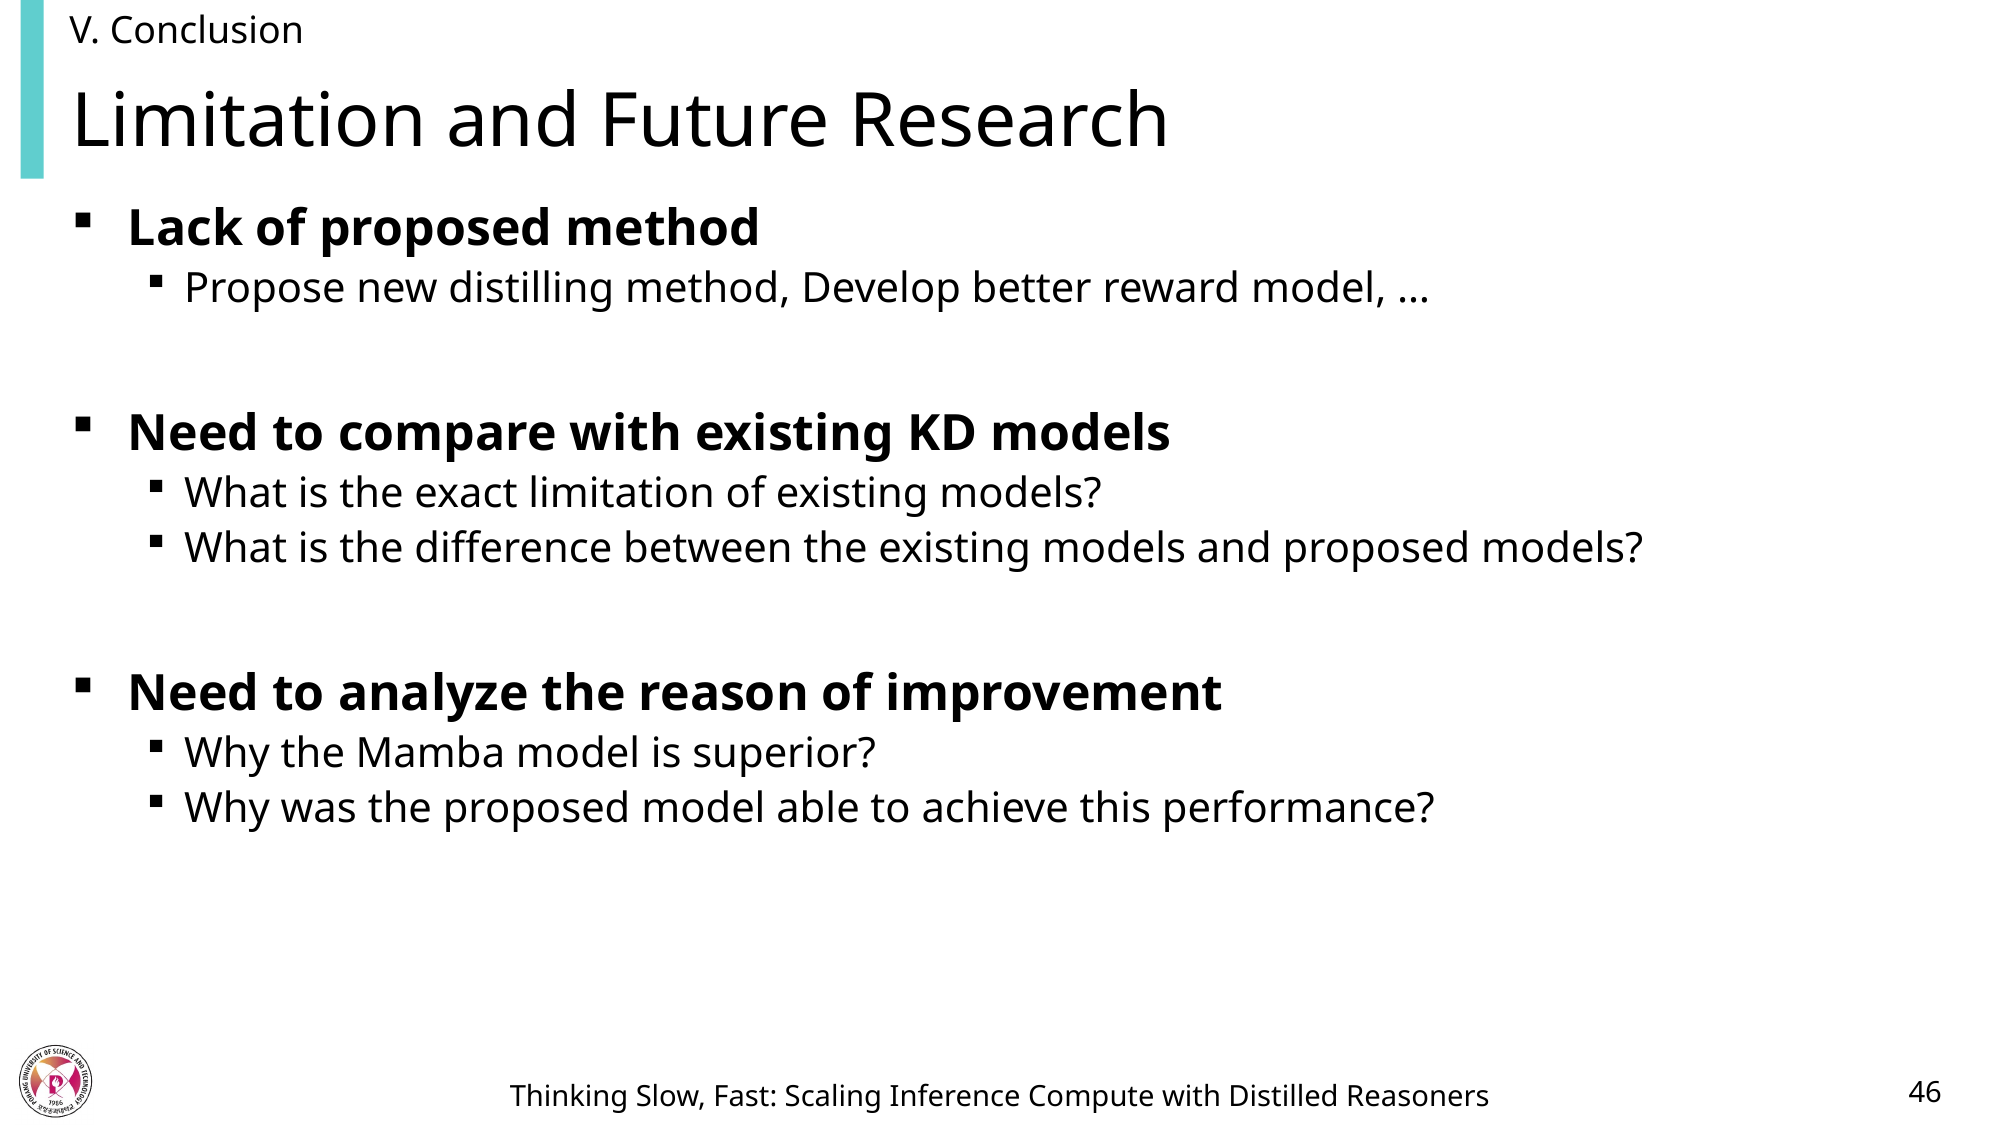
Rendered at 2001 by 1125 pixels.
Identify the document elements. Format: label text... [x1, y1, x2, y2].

list V. Conclusion [54, 4, 711, 58]
picture [15, 1043, 94, 1125]
title Limitation and Future Research [56, 74, 1944, 179]
list Lack of proposed method Propose new distilling method, Develop better reward model, … Need to compare with existing KD models What is the exact limitation of existing models? What is the difference between the existing models and proposed models? Need to analyze the reason of improvement Why the Mamba model is superior? Why was the proposed model able to achieve this performance? [56, 195, 1944, 1029]
slide_number 46 [1893, 1065, 2000, 1125]
